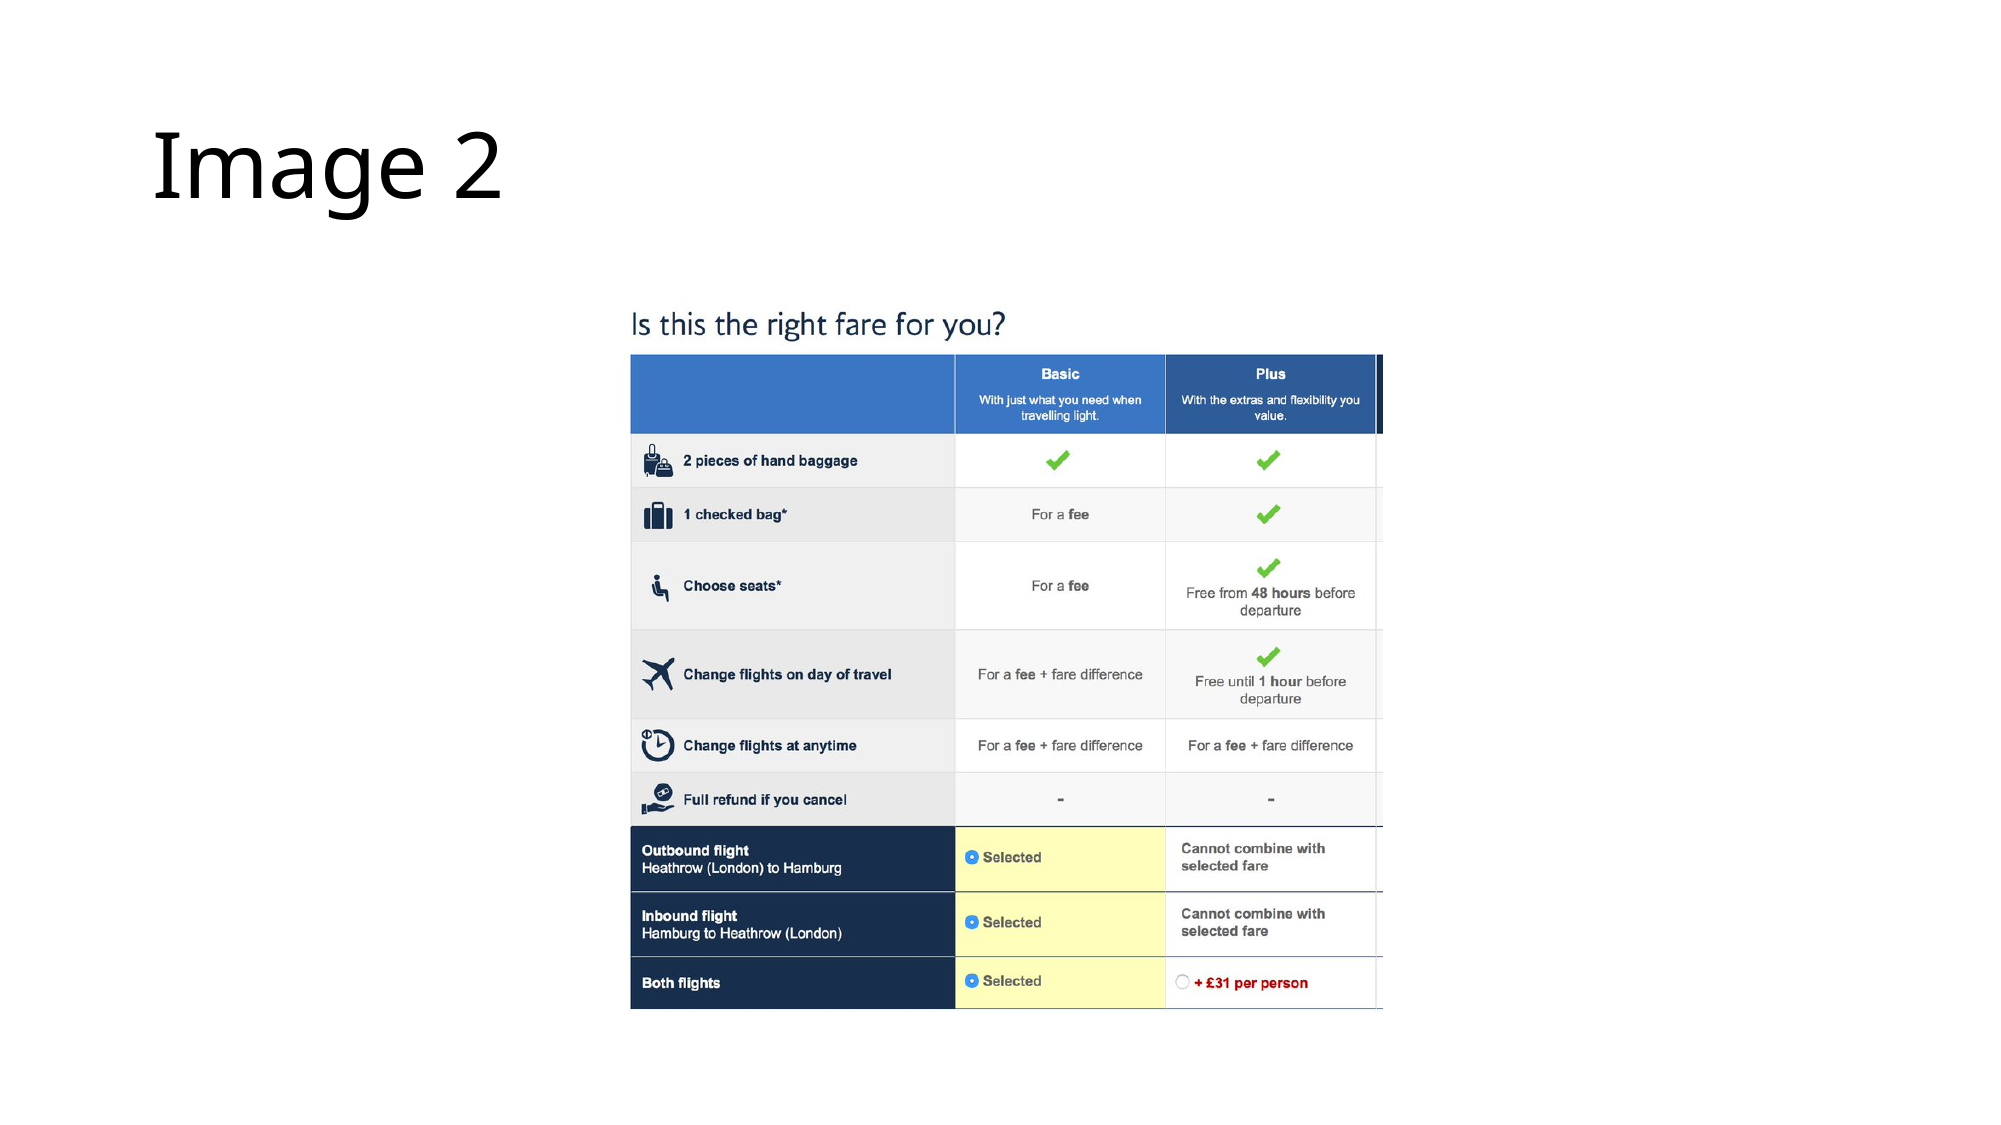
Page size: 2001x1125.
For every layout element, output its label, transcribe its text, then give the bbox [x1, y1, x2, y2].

title Image 2 [137, 59, 1863, 278]
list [617, 299, 1383, 1014]
